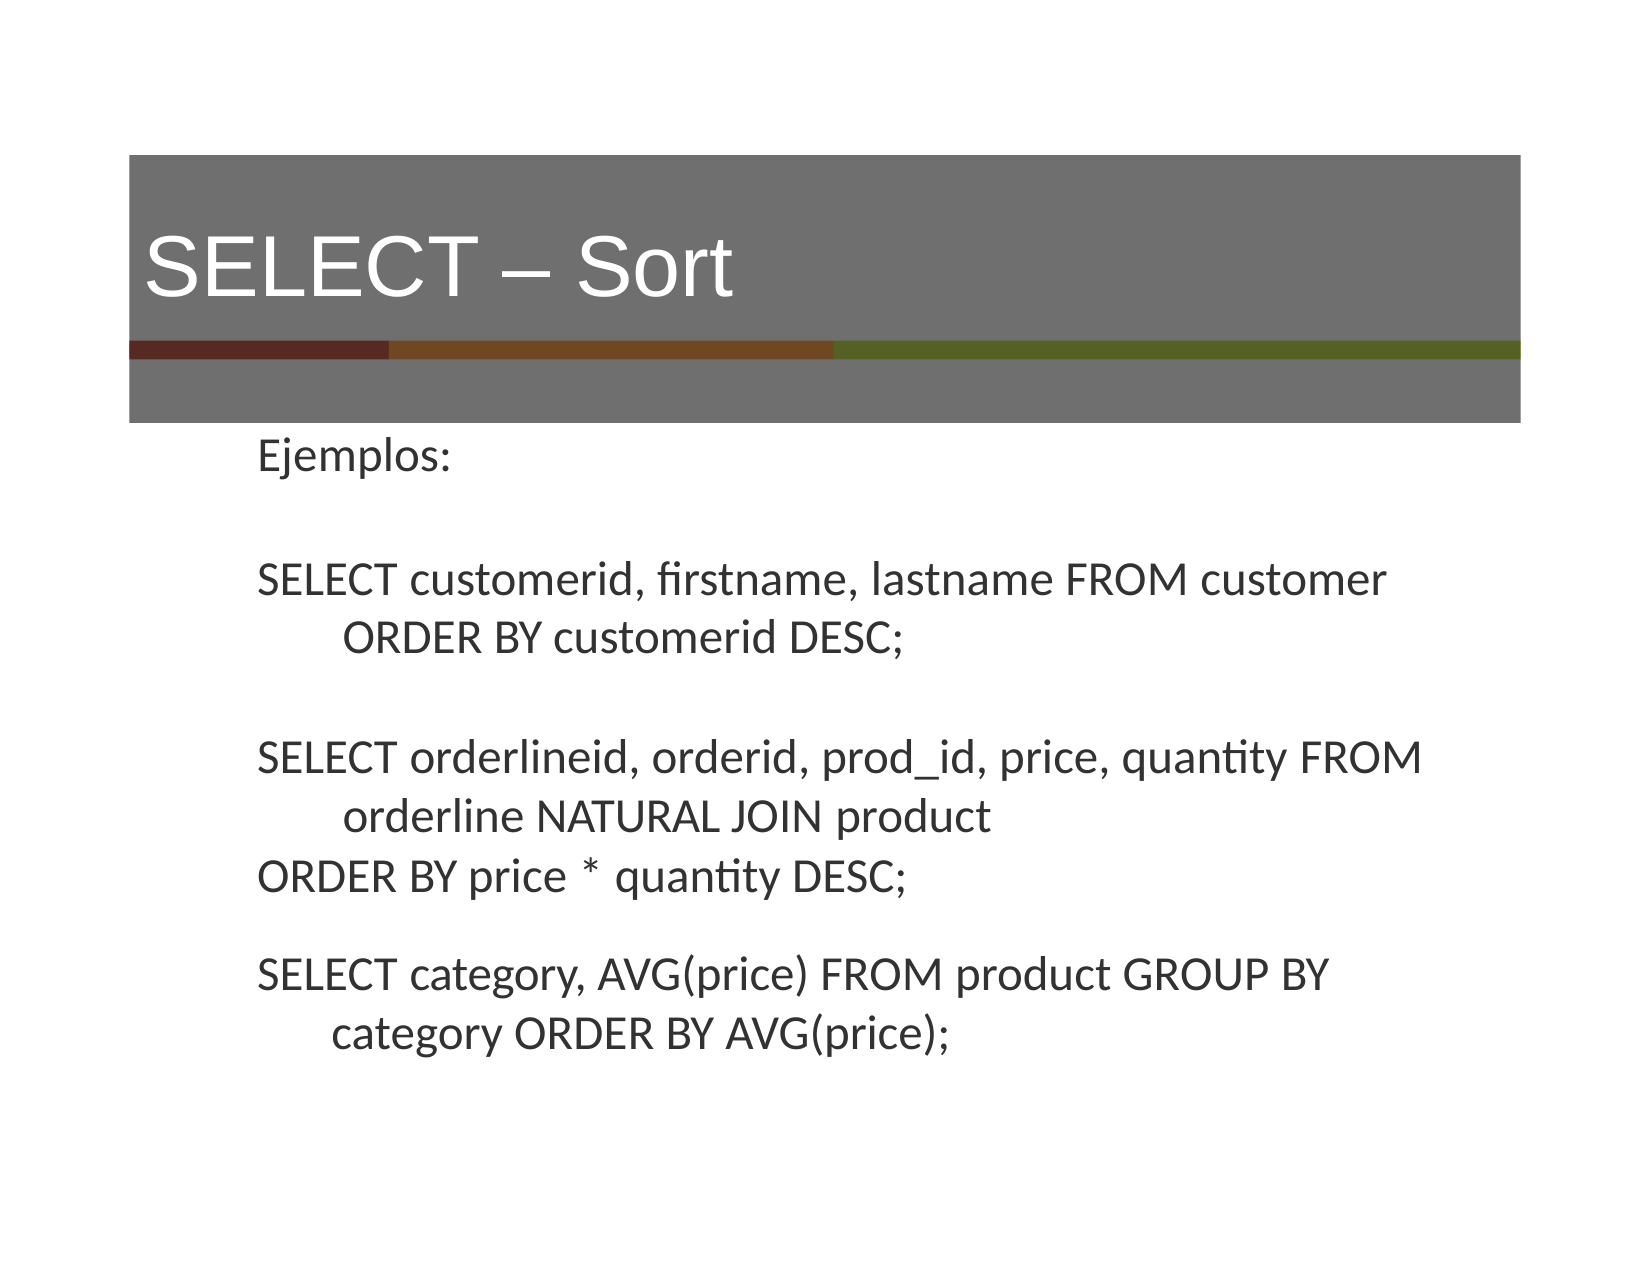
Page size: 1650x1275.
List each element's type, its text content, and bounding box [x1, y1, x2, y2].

title SELECT – Sort [129, 155, 1521, 423]
text_box Ejemplos: SELECT customerid, ﬁrstname, lastname FROM customer ORDER BY customerid DESC; SELECT orderlineid, orderid, prod_id, price, quantity FROM orderline NATURAL JOIN product ORDER BY price * quantity DESC; SELECT category, AVG(price) FROM product GROUP BY category ORDER BY AVG(price); [255, 420, 1435, 1060]
